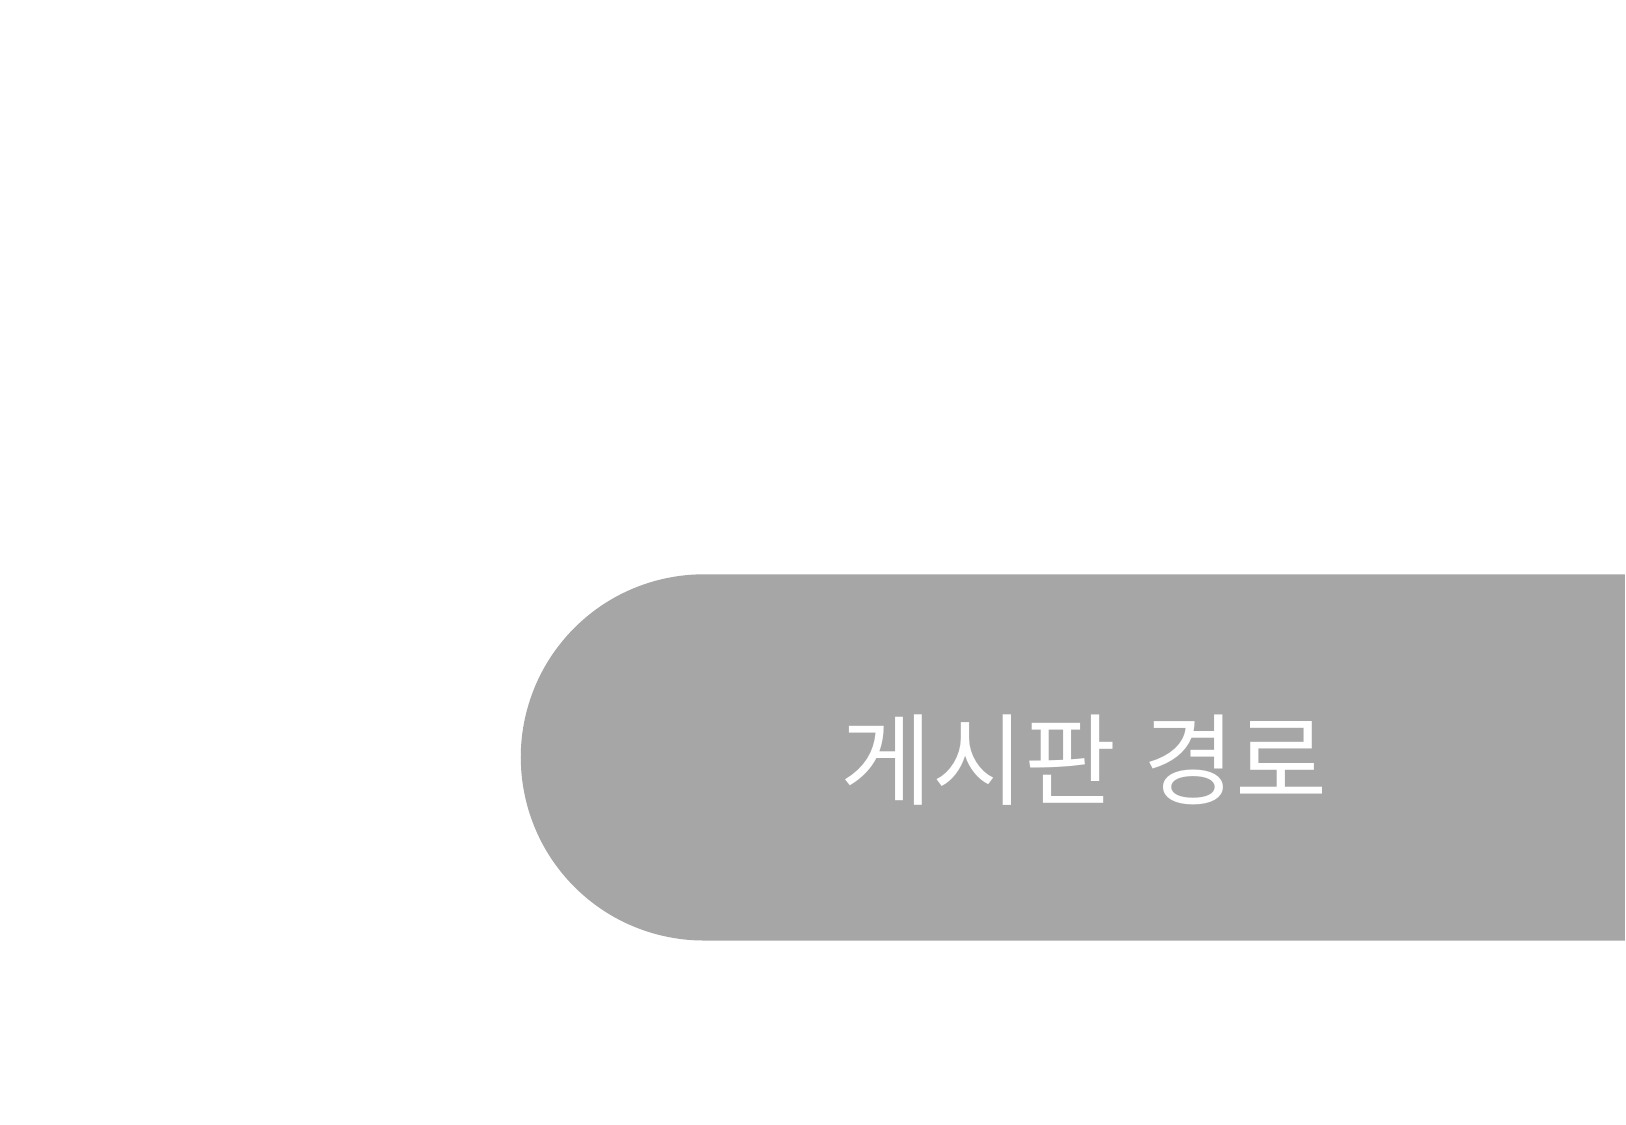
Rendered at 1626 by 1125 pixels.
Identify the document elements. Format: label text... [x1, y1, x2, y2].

list 게시판 경로 [564, 727, 1604, 787]
